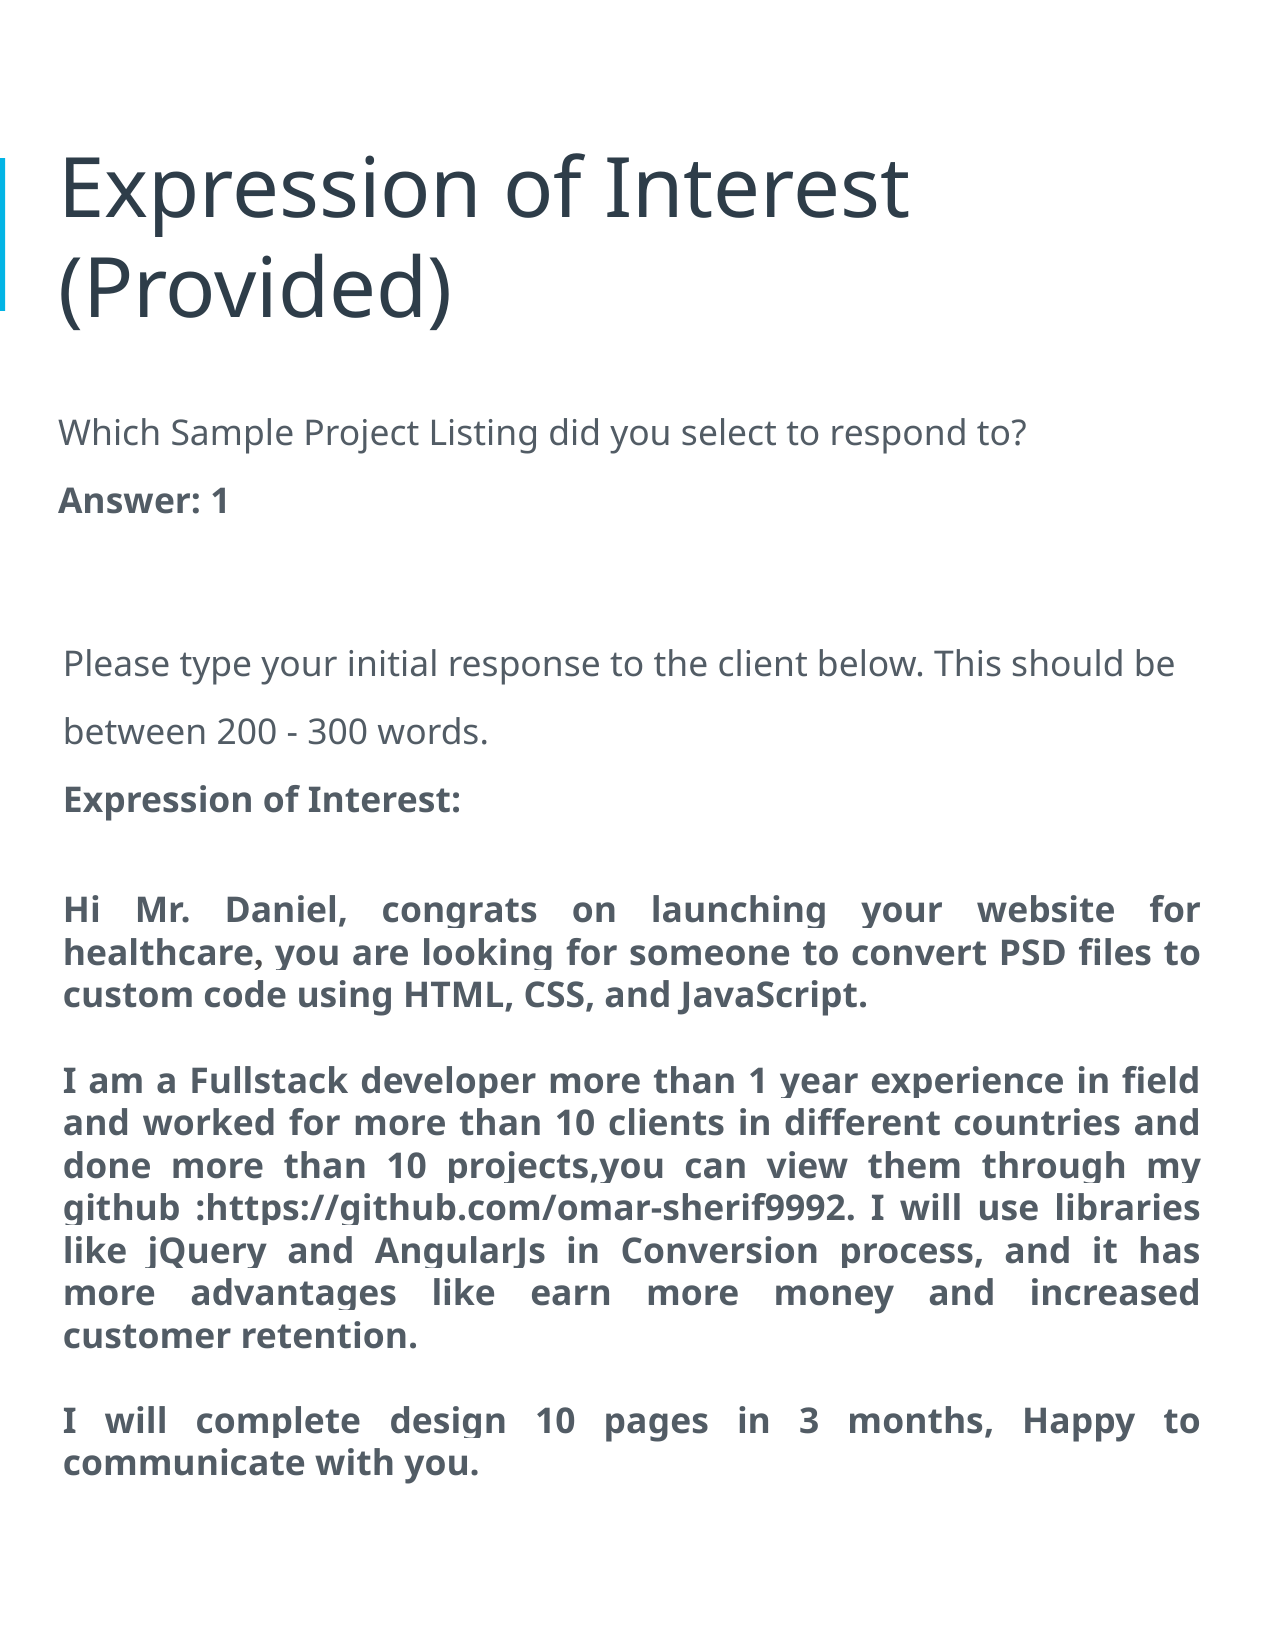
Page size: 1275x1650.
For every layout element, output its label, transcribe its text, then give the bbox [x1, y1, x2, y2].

text_box Please type your initial response to the client below. This should be between 200 - 300 words. Expression of Interest: Hi Mr. Daniel, congrats on launching your website for healthcare, you are looking for someone to convert PSD files to custom code using HTML, CSS, and JavaScript. I am a Fullstack developer more than 1 year experience in field and worked for more than 10 clients in different countries and done more than 10 projects,you can view them through my github :https://github.com/omar-sherif9992. I will use libraries like jQuery and AngularJs in Conversion process, and it has more advantages like earn more money and increased customer retention. I will complete design 10 pages in 3 months, Happy to communicate with you. [48, 600, 1217, 1650]
text_box Expression of Interest (Provided) [43, 142, 1232, 327]
text_box Which Sample Project Listing did you select to respond to? Answer: 1 [43, 369, 1232, 540]
